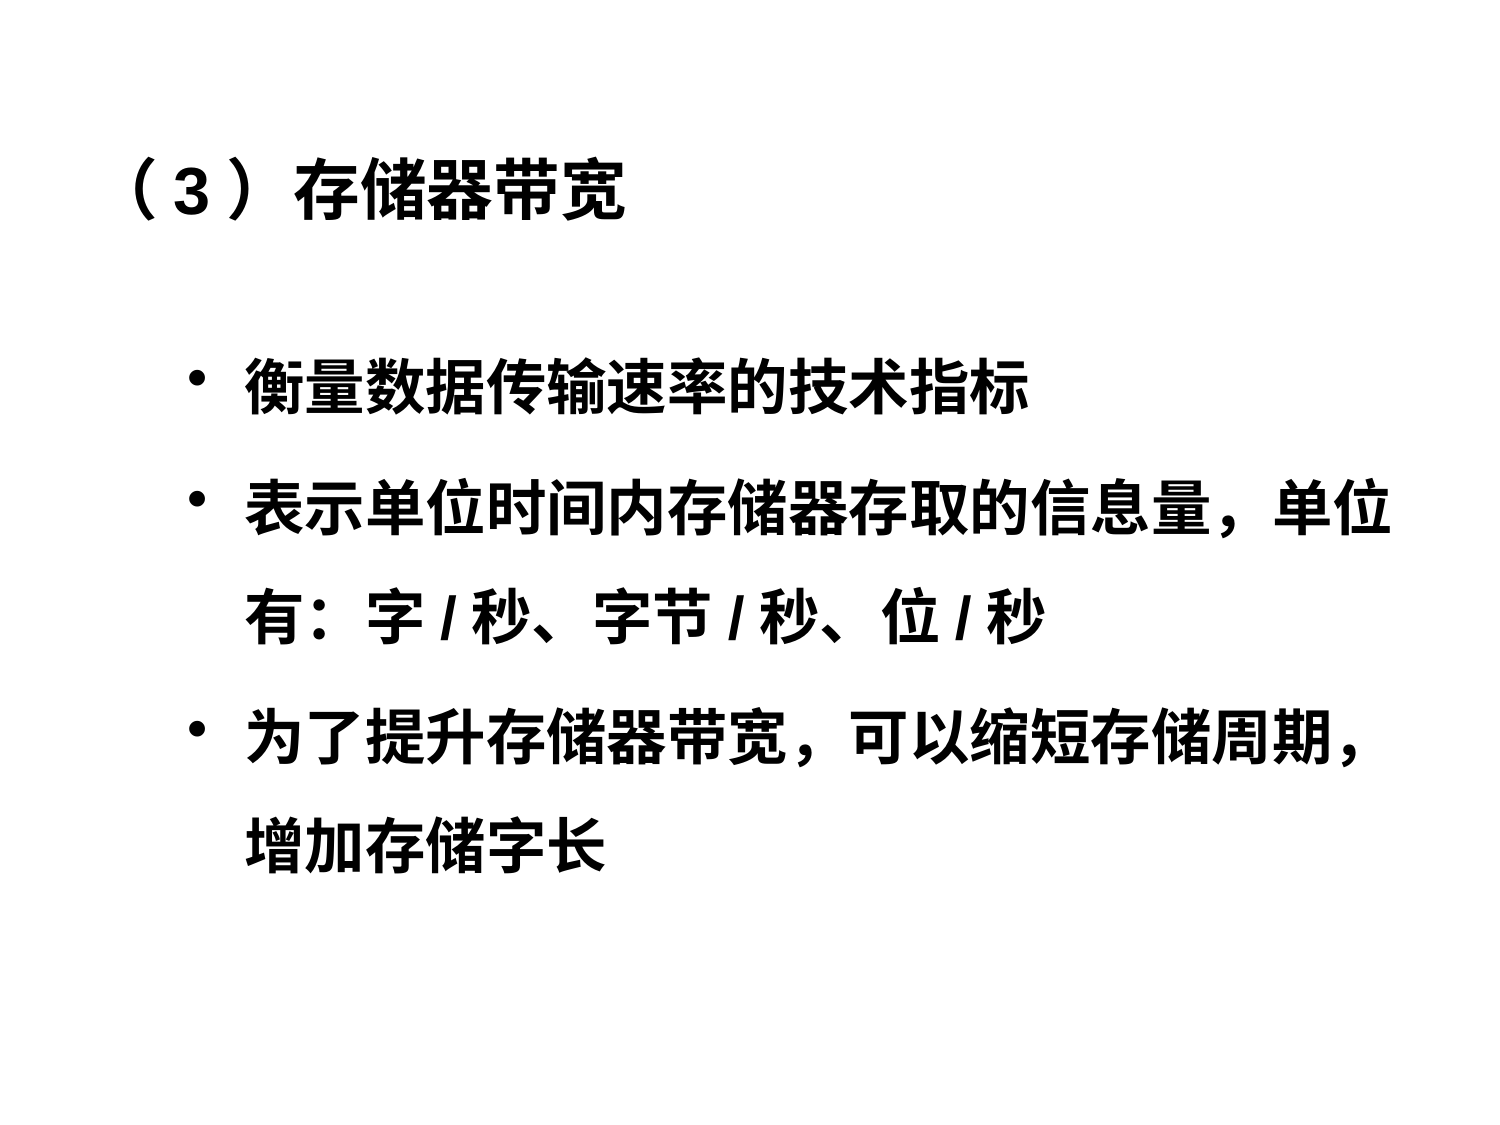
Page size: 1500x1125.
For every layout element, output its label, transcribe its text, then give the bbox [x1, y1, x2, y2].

list 衡量数据传输速率的技术指标 表示单位时间内存储器存取的信息量，单位有：字/秒、字节/秒、位/秒 为了提升存储器带宽，可以缩短存储周期，增加存储字长 [172, 305, 1411, 843]
text_box （3）存储器带宽 [76, 140, 1190, 361]
